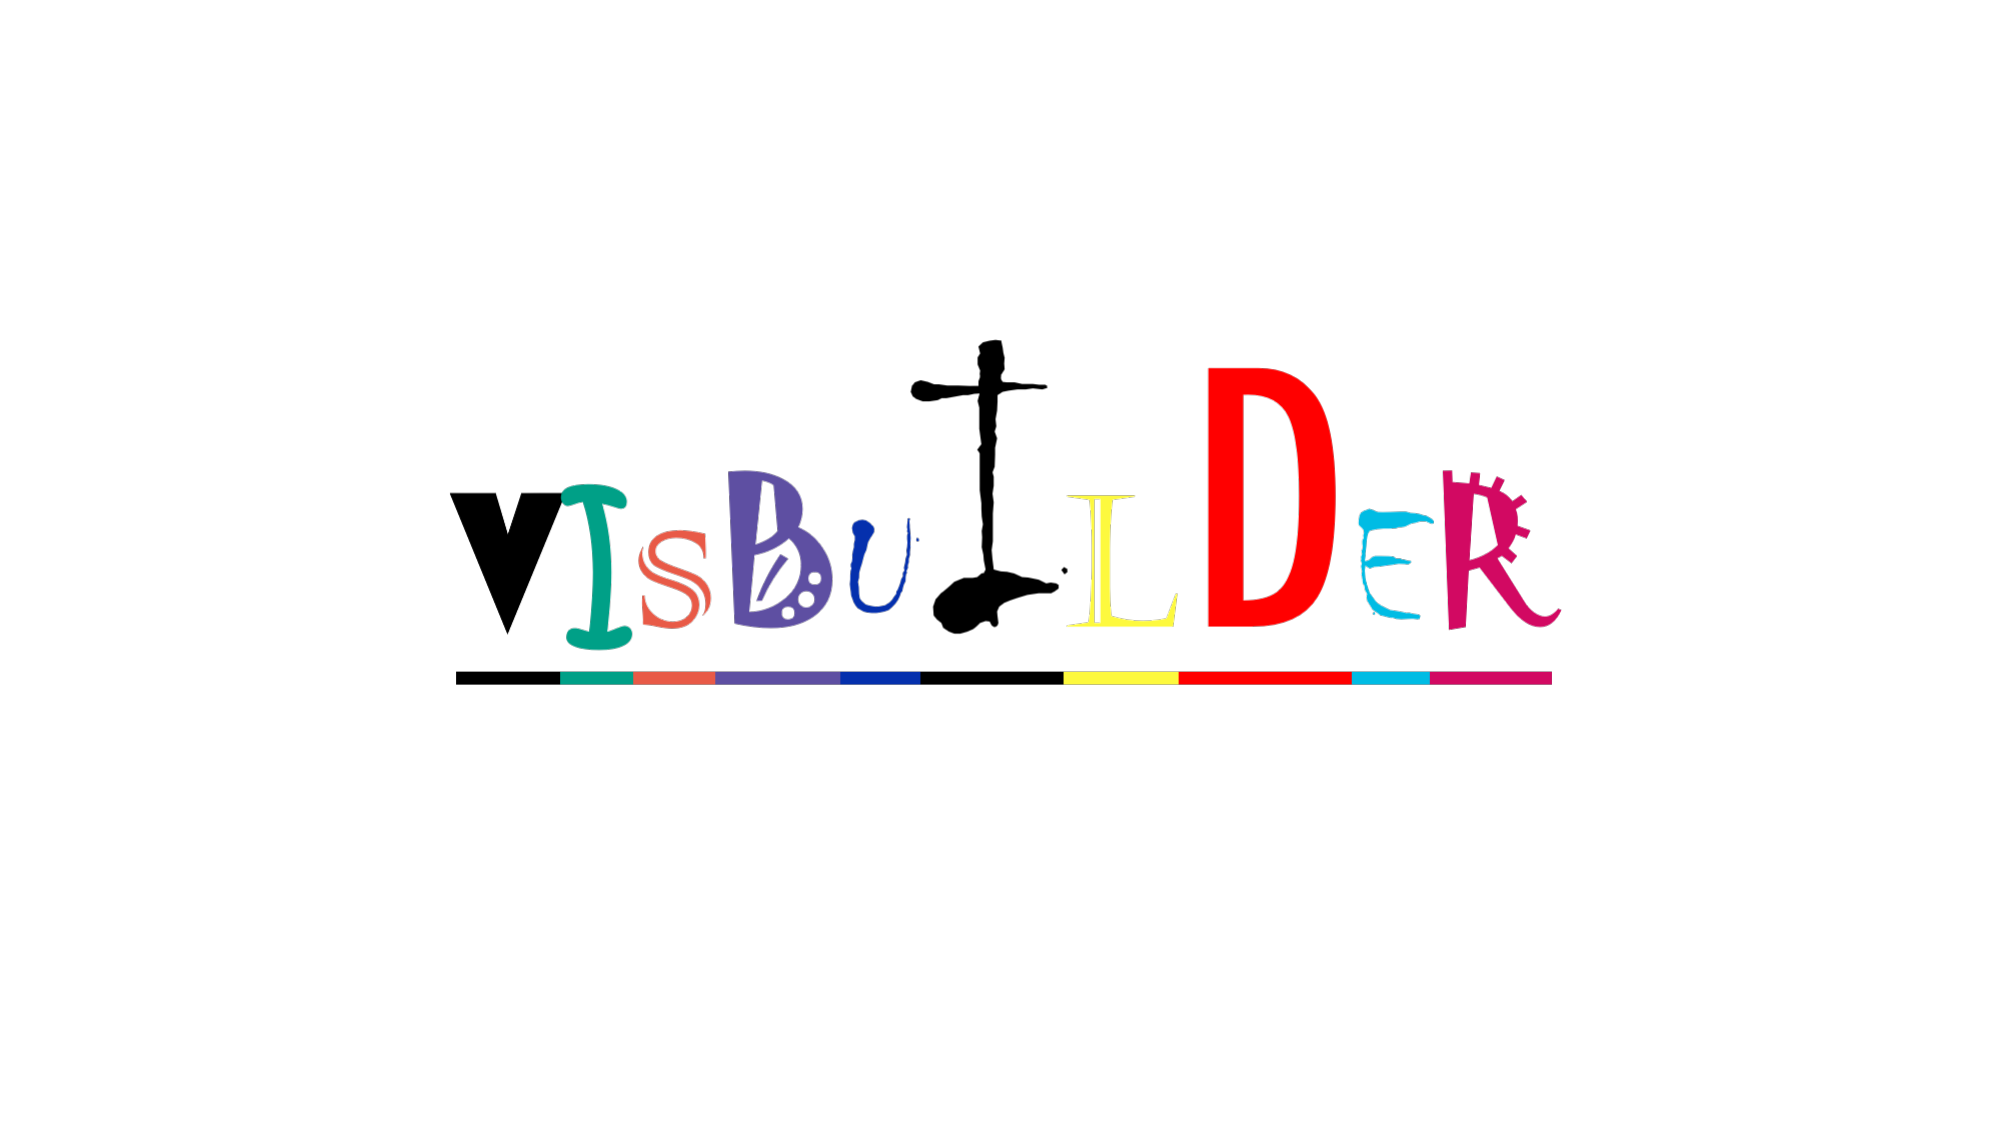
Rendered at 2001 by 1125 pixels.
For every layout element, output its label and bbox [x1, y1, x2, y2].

picture [439, 326, 1575, 694]
